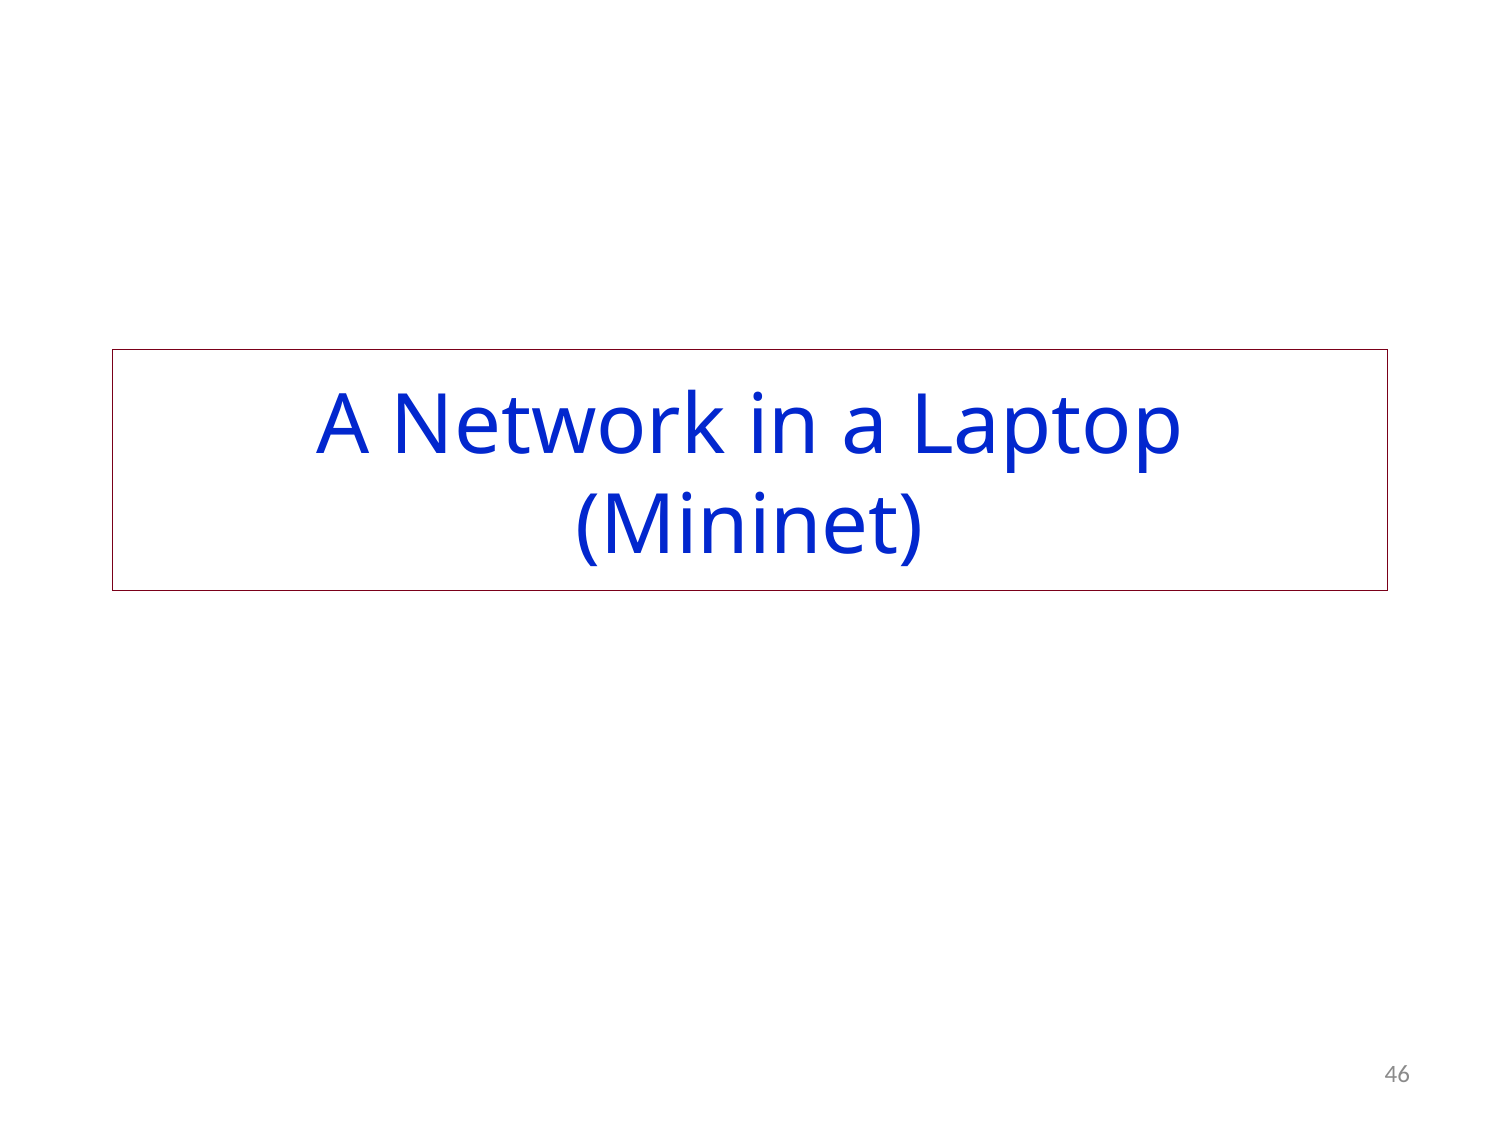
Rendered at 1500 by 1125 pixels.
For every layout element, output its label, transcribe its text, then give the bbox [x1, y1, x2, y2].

title A Network in a Laptop (Mininet) [112, 349, 1388, 591]
slide_number 46 [1074, 1042, 1425, 1103]
